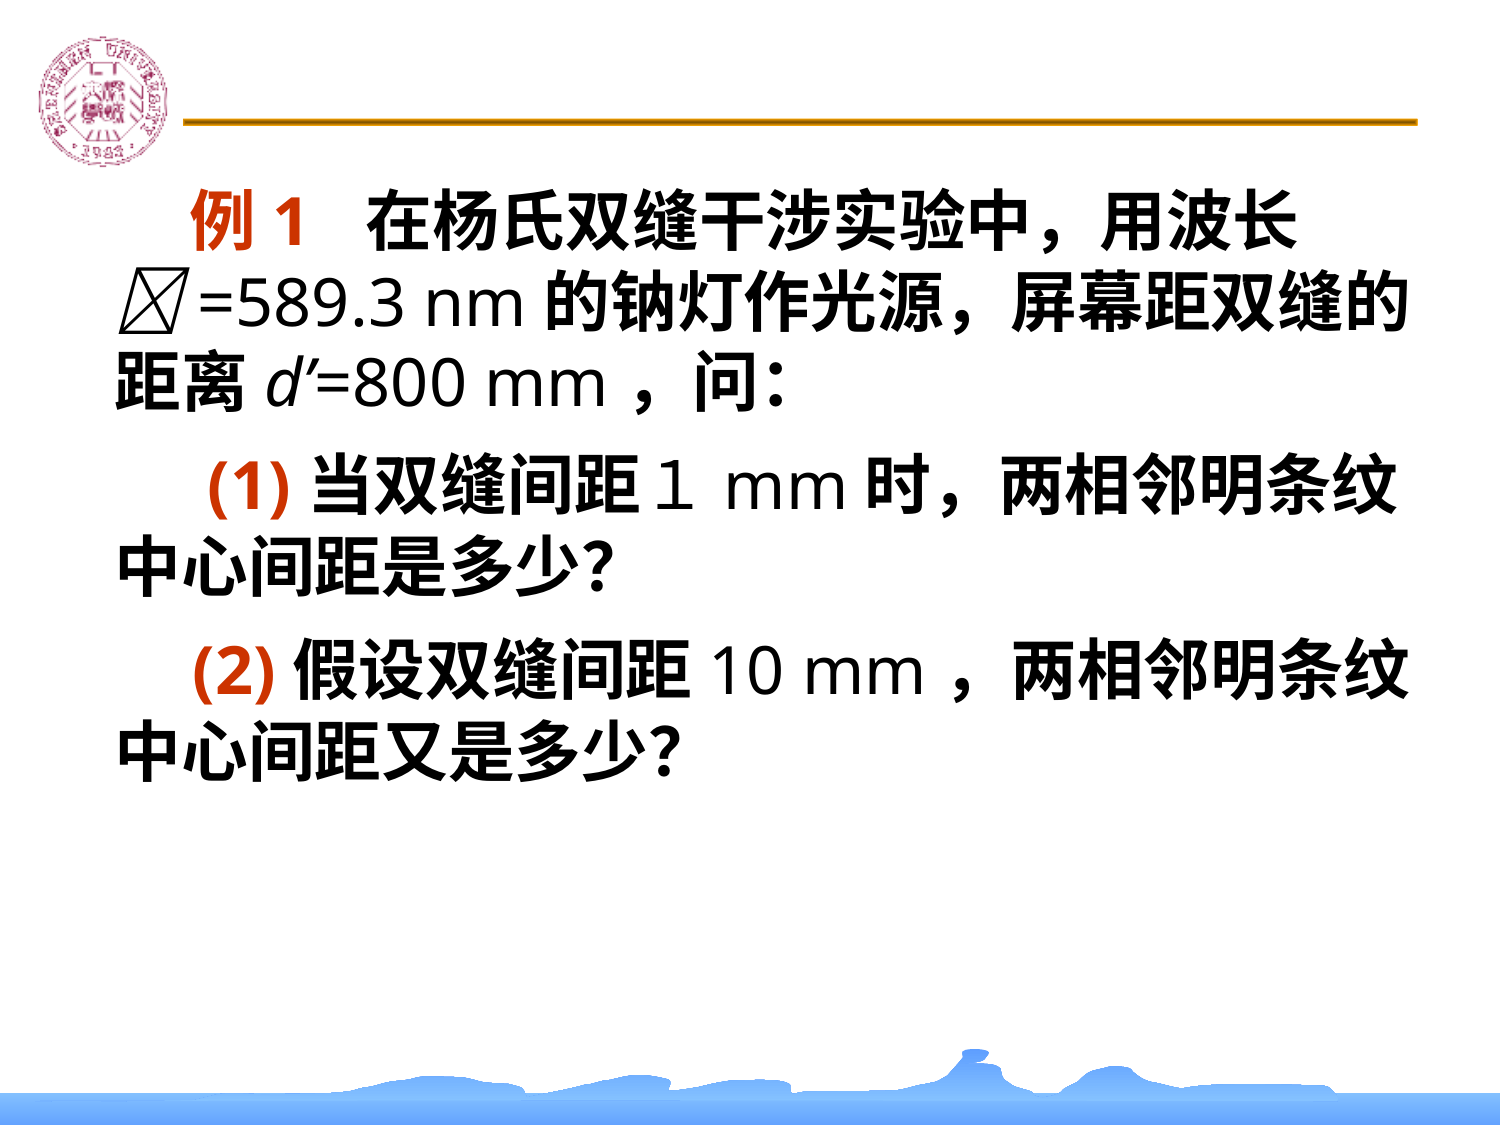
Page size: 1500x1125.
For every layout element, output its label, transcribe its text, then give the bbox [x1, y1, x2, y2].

picture [23, 23, 188, 176]
text_box 例1 在杨氏双缝干涉实验中，用波长=589.3 nm的钠灯作光源，屏幕距双缝的距离d’=800 mm，问： (1)当双缝间距１mm时，两相邻明条纹中心间距是多少？ (2)假设双缝间距10 mm，两相邻明条纹中心间距又是多少？ [99, 162, 1450, 883]
